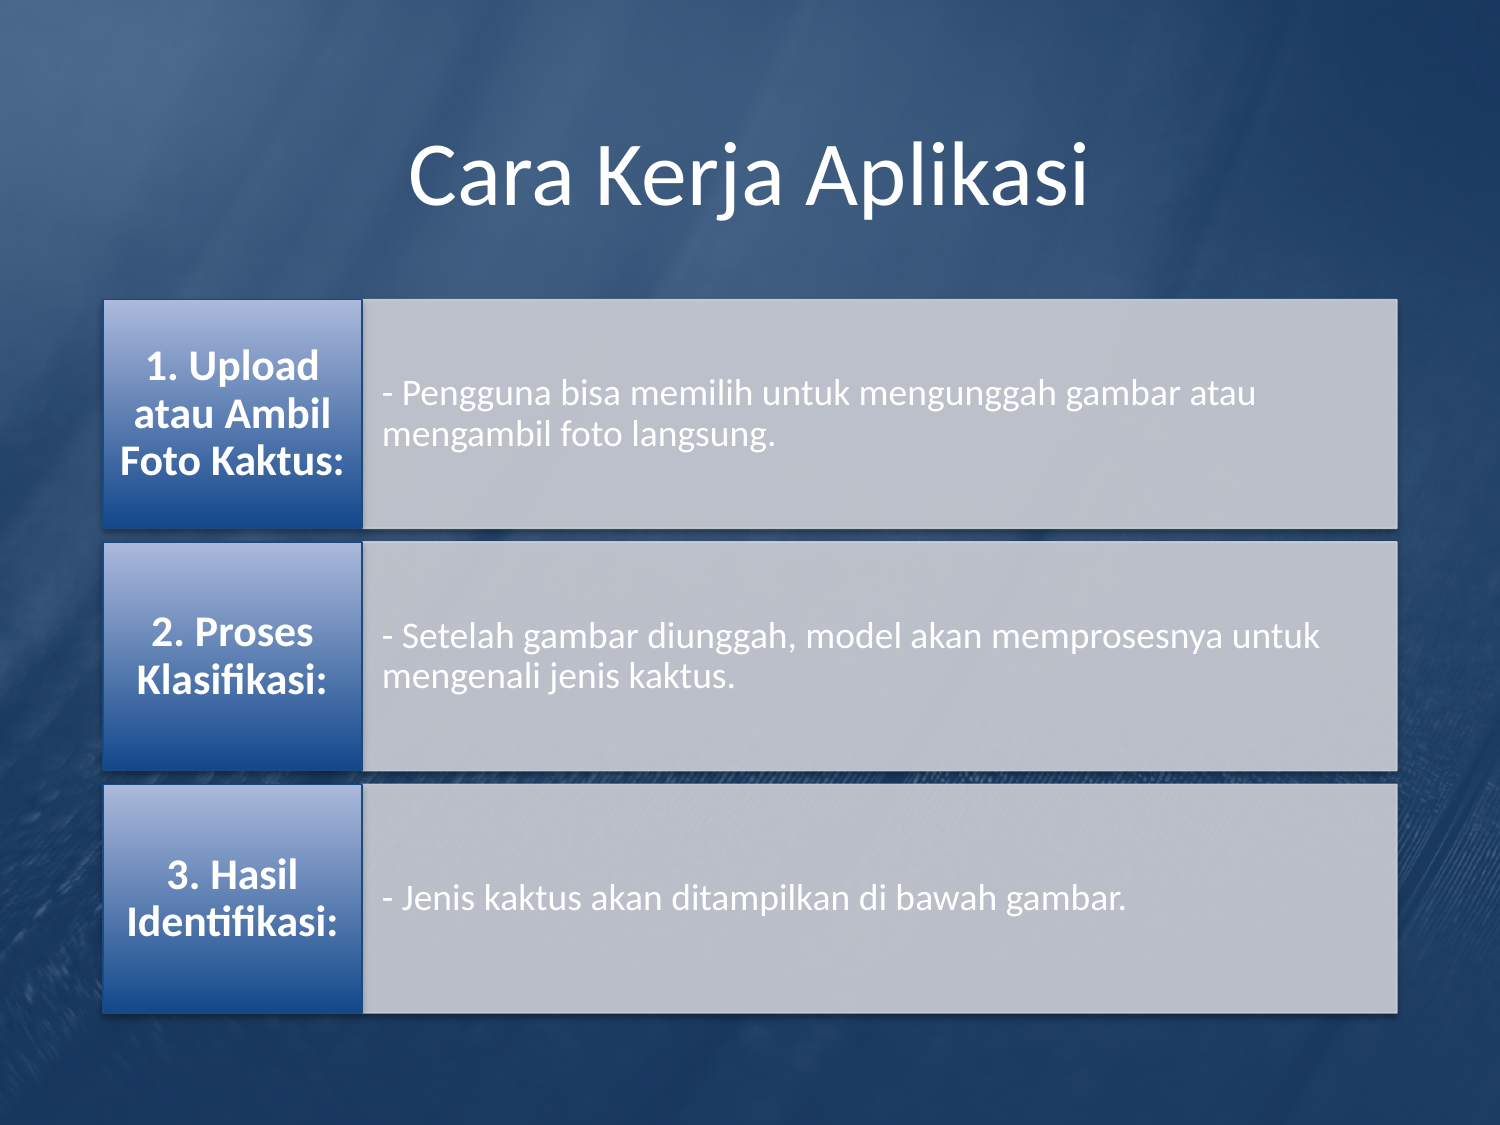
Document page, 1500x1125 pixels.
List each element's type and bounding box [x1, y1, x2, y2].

picture [0, 0, 1500, 1125]
list [102, 299, 1398, 1014]
